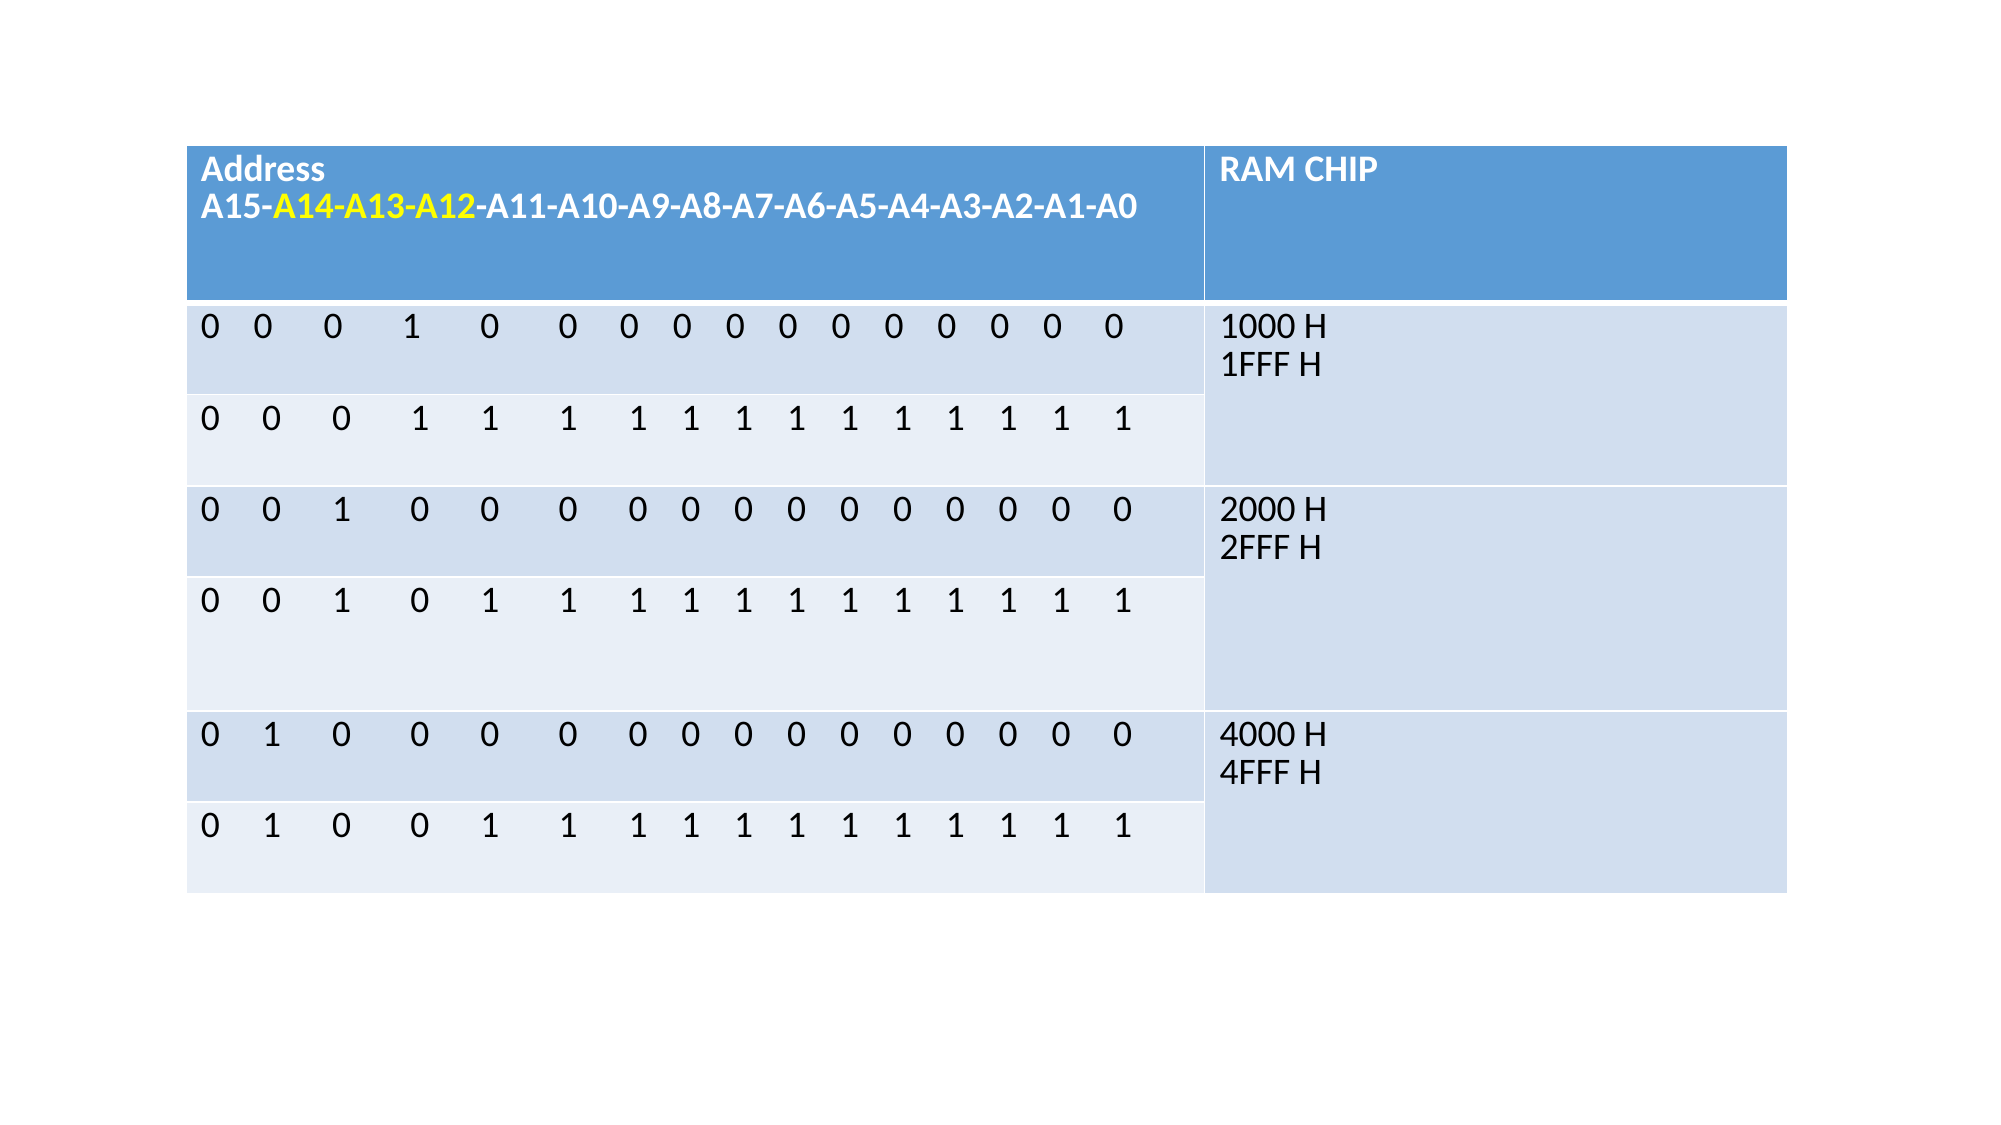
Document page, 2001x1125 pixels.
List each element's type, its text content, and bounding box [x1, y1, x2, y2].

table_cell 0 1 0 0 0 0 0 0 0 0 0 0 0 0 0 0 [187, 712, 1204, 801]
table_cell 0 0 1 0 1 1 1 1 1 1 1 1 1 1 1 1 [187, 578, 1204, 710]
table_cell 1000 H 1FFF H [1205, 306, 1787, 485]
table_cell 4000 H 4FFF H [1205, 712, 1787, 893]
table_cell 0 0 0 1 1 1 1 1 1 1 1 1 1 1 1 1 [187, 395, 1204, 485]
table_cell 0 1 0 0 1 1 1 1 1 1 1 1 1 1 1 1 [187, 803, 1204, 893]
table_header RAM CHIP [1205, 146, 1787, 300]
table_cell 0 0 0 1 0 0 0 0 0 0 0 0 0 0 0 0 [187, 306, 1204, 394]
table_cell 0 0 1 0 0 0 0 0 0 0 0 0 0 0 0 0 [187, 487, 1204, 576]
table_header Address A15-A14-A13-A12-A11-A10-A9-A8-A7-A6-A5-A4-A3-A2-A1-A0 [187, 146, 1204, 300]
table_cell 2000 H 2FFF H [1205, 487, 1787, 710]
